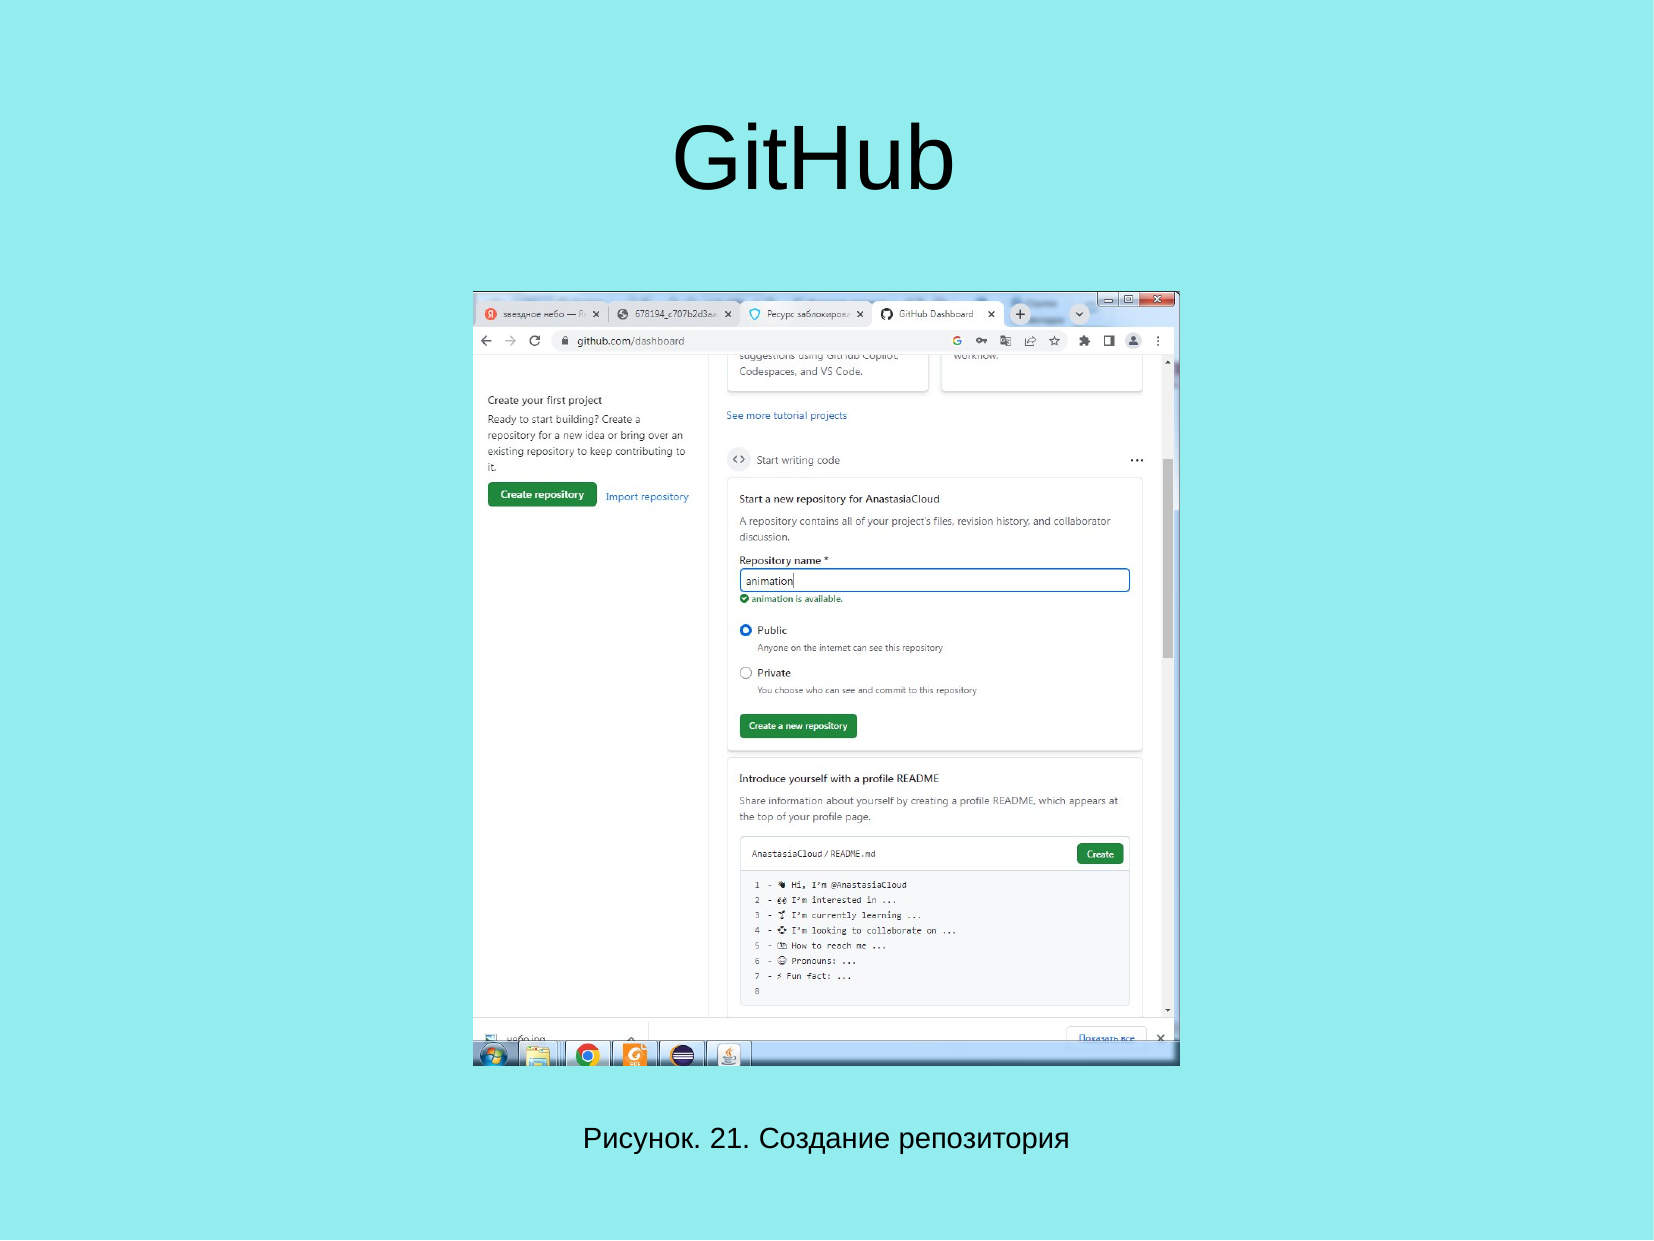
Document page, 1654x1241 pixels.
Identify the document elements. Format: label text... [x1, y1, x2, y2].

text_box Рисунок. 21. Создание репозитория [113, 1119, 1540, 1175]
picture [473, 291, 1181, 1066]
text_box GitHub [82, 49, 1571, 257]
